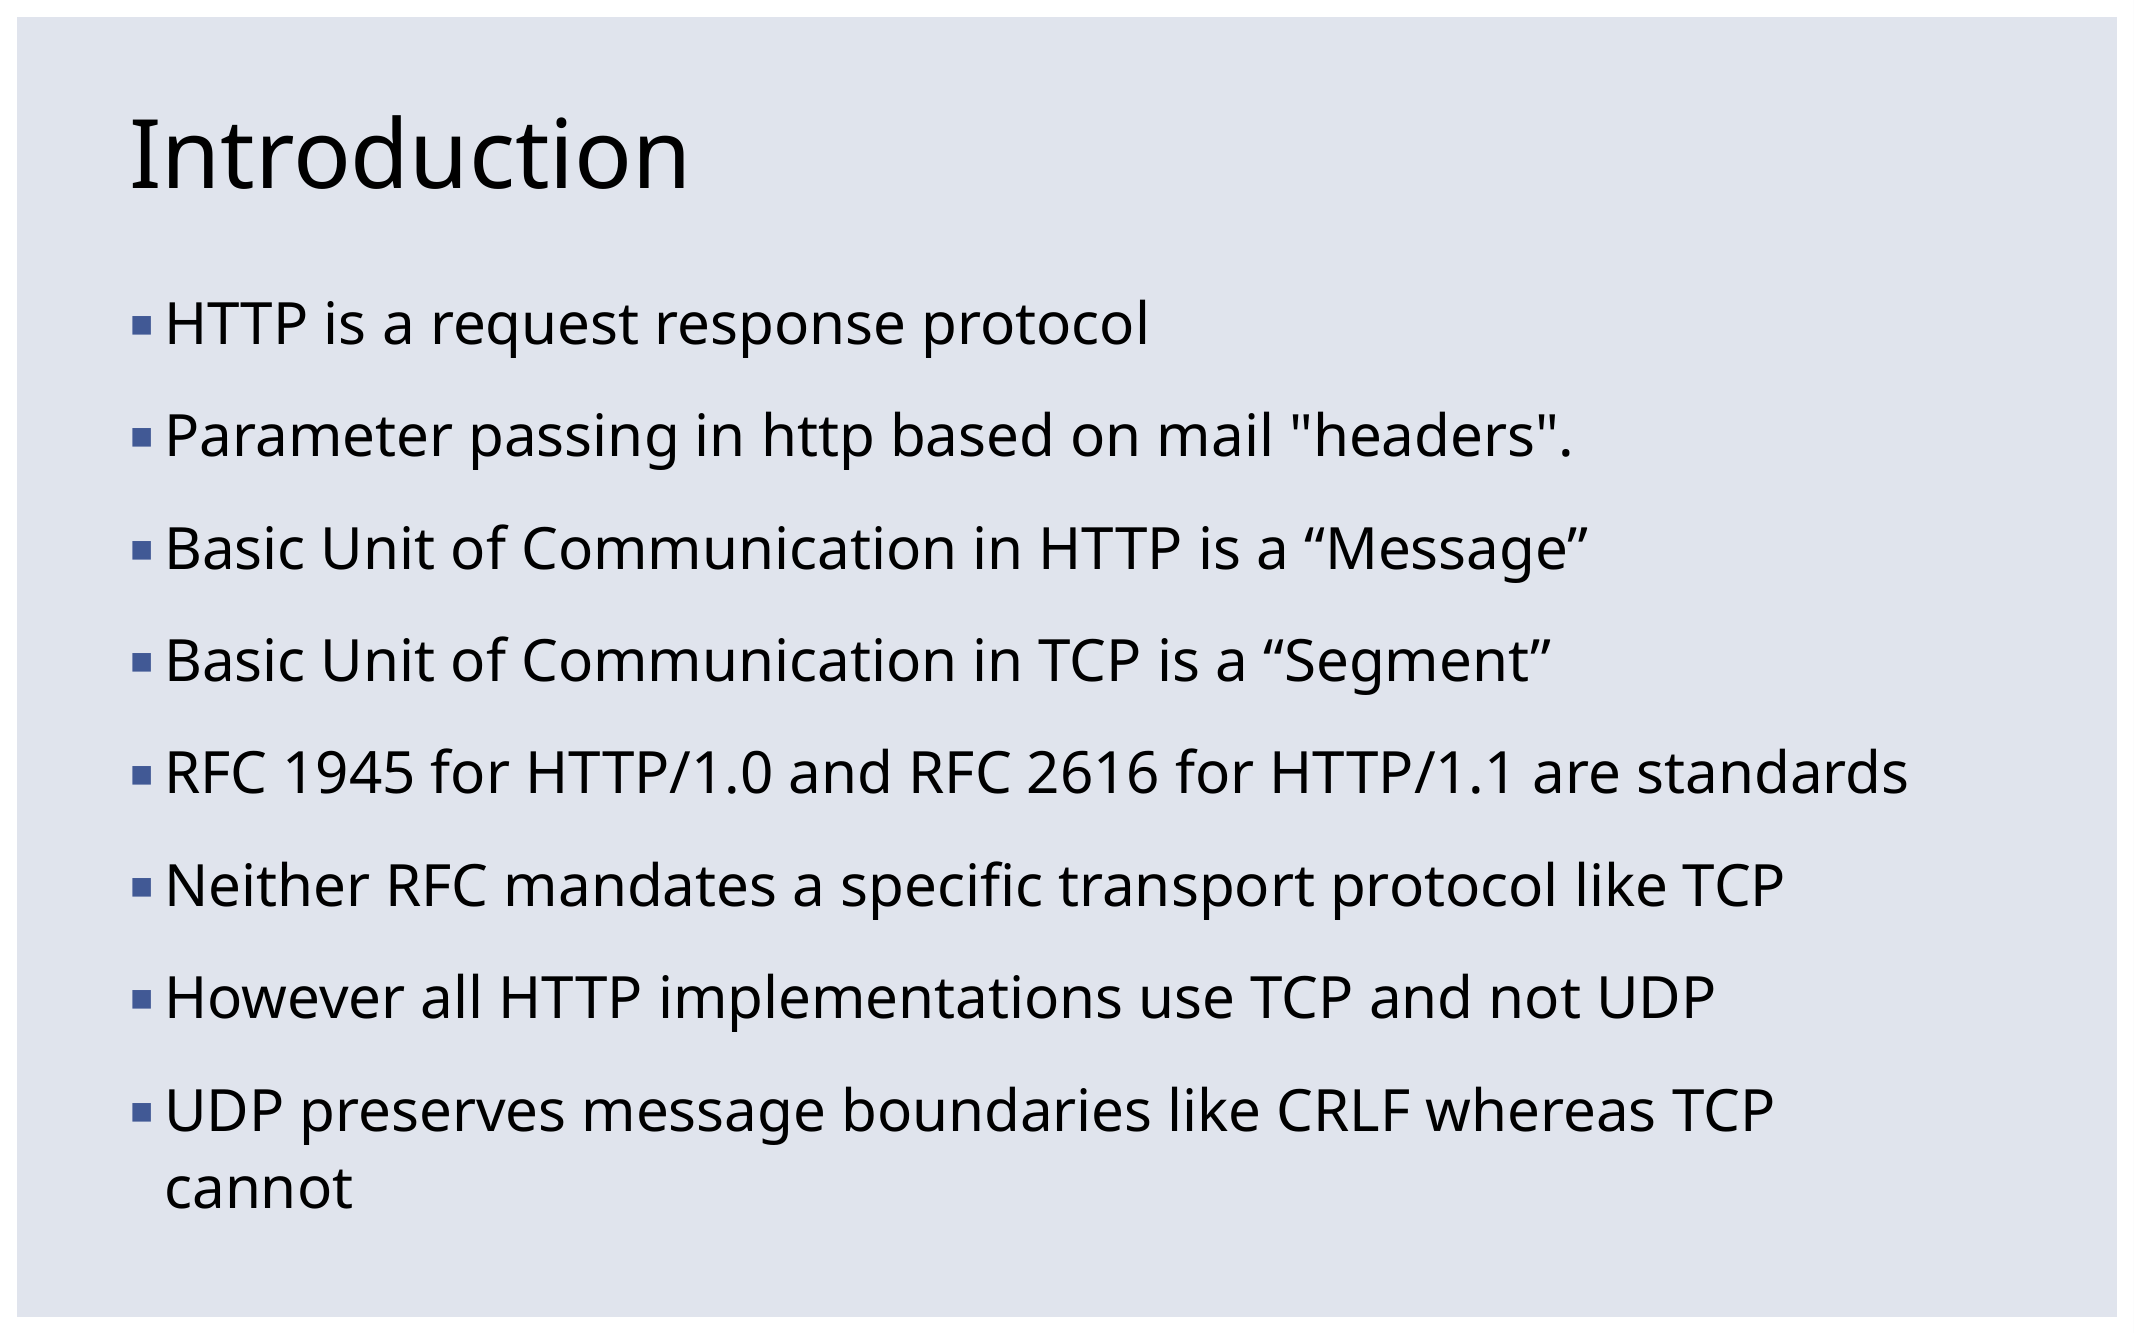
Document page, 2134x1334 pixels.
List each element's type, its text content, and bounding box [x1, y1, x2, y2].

list HTTP is a request response protocol Parameter passing in http based on mail "headers". Basic Unit of Communication in HTTP is a “Message” Basic Unit of Communication in TCP is a “Segment” RFC 1945 for HTTP/1.0 and RFC 2616 for HTTP/1.1 are standards Neither RFC mandates a specific transport protocol like TCP However all HTTP implementations use TCP and not UDP UDP preserves message boundaries like CRLF whereas TCP cannot [129, 279, 1917, 1171]
title Introduction [129, 106, 2003, 215]
